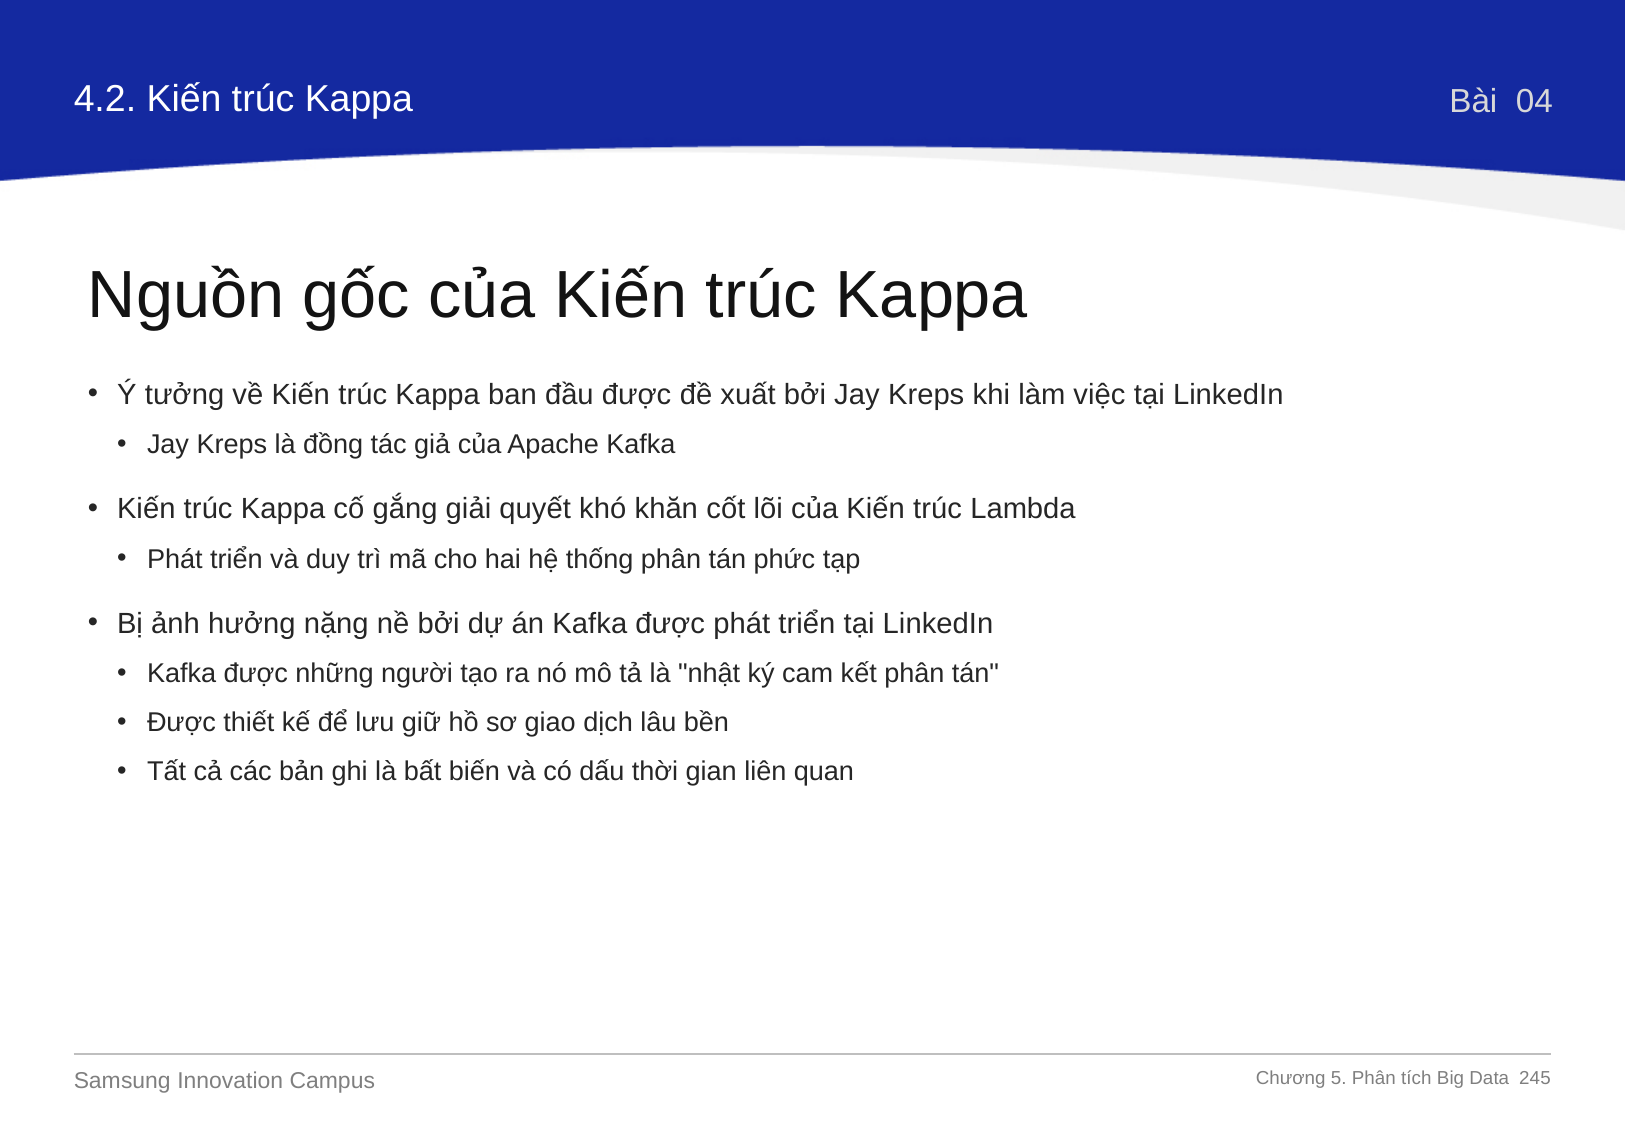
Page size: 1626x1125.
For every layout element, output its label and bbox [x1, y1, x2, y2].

list [87, 249, 1531, 331]
picture [0, 0, 1625, 1125]
list [1423, 79, 1554, 120]
list [87, 365, 1531, 516]
list [73, 73, 1396, 119]
